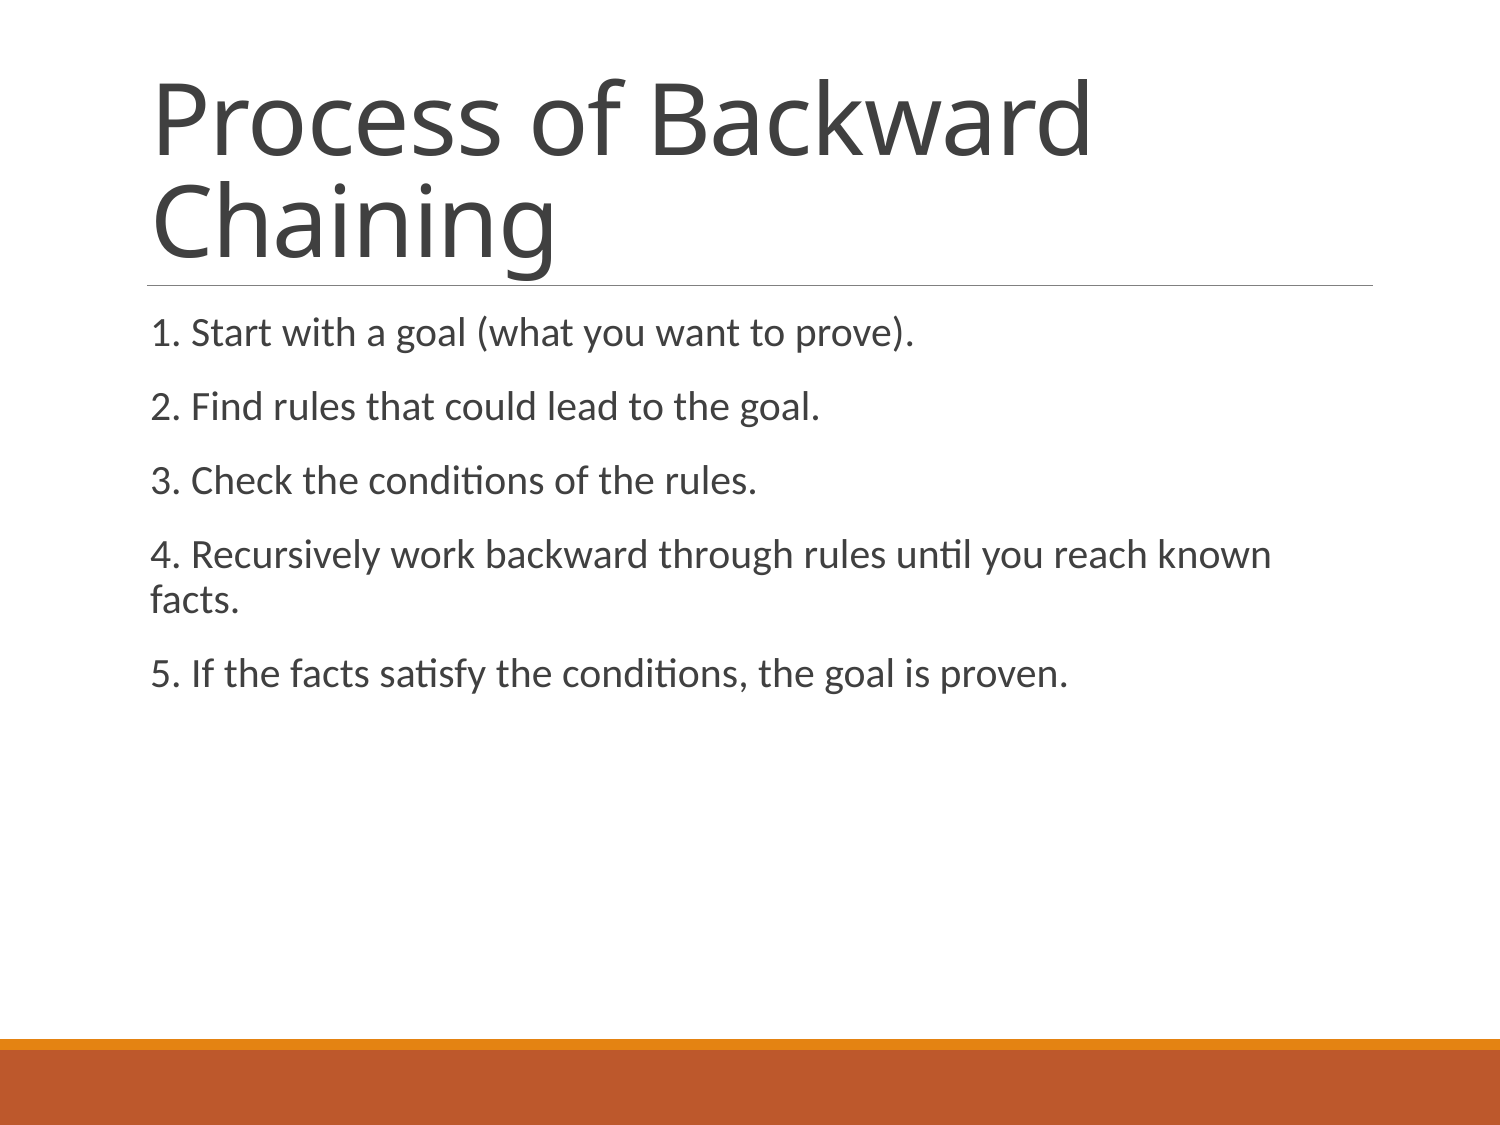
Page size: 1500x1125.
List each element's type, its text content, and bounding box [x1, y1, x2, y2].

title Process of Backward Chaining [135, 47, 1373, 285]
list 1. Start with a goal (what you want to prove). 2. Find rules that could lead to the goal. 3. Check the conditions of the rules. 4. Recursively work backward through rules until you reach known facts. 5. If the facts satisfy the conditions, the goal is proven. [135, 302, 1373, 963]
